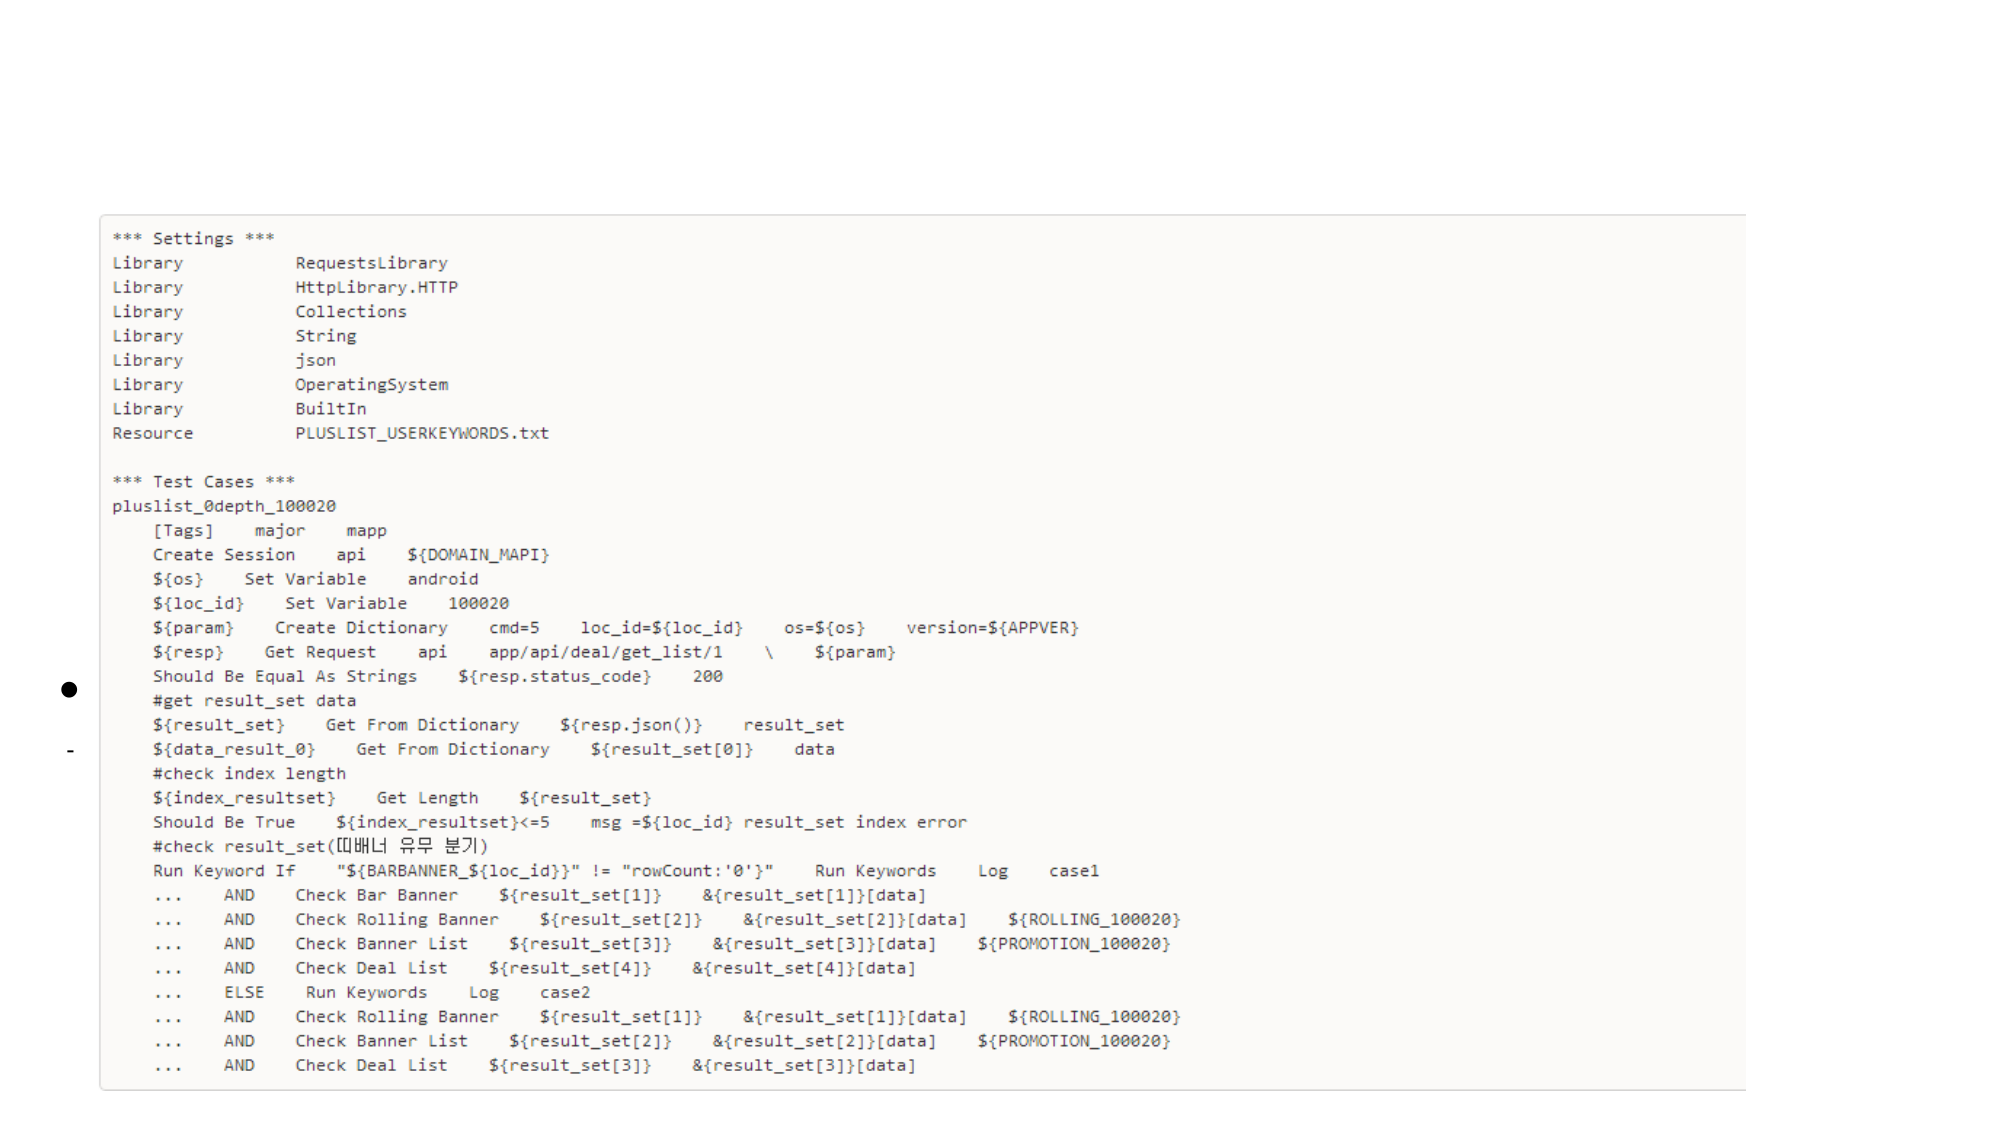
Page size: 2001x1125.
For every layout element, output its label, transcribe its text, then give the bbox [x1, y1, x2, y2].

list API 자동화 예제 (배너) API 자동화 스크립트(testcase) [56, 78, 1899, 1055]
picture [95, 213, 1746, 1091]
